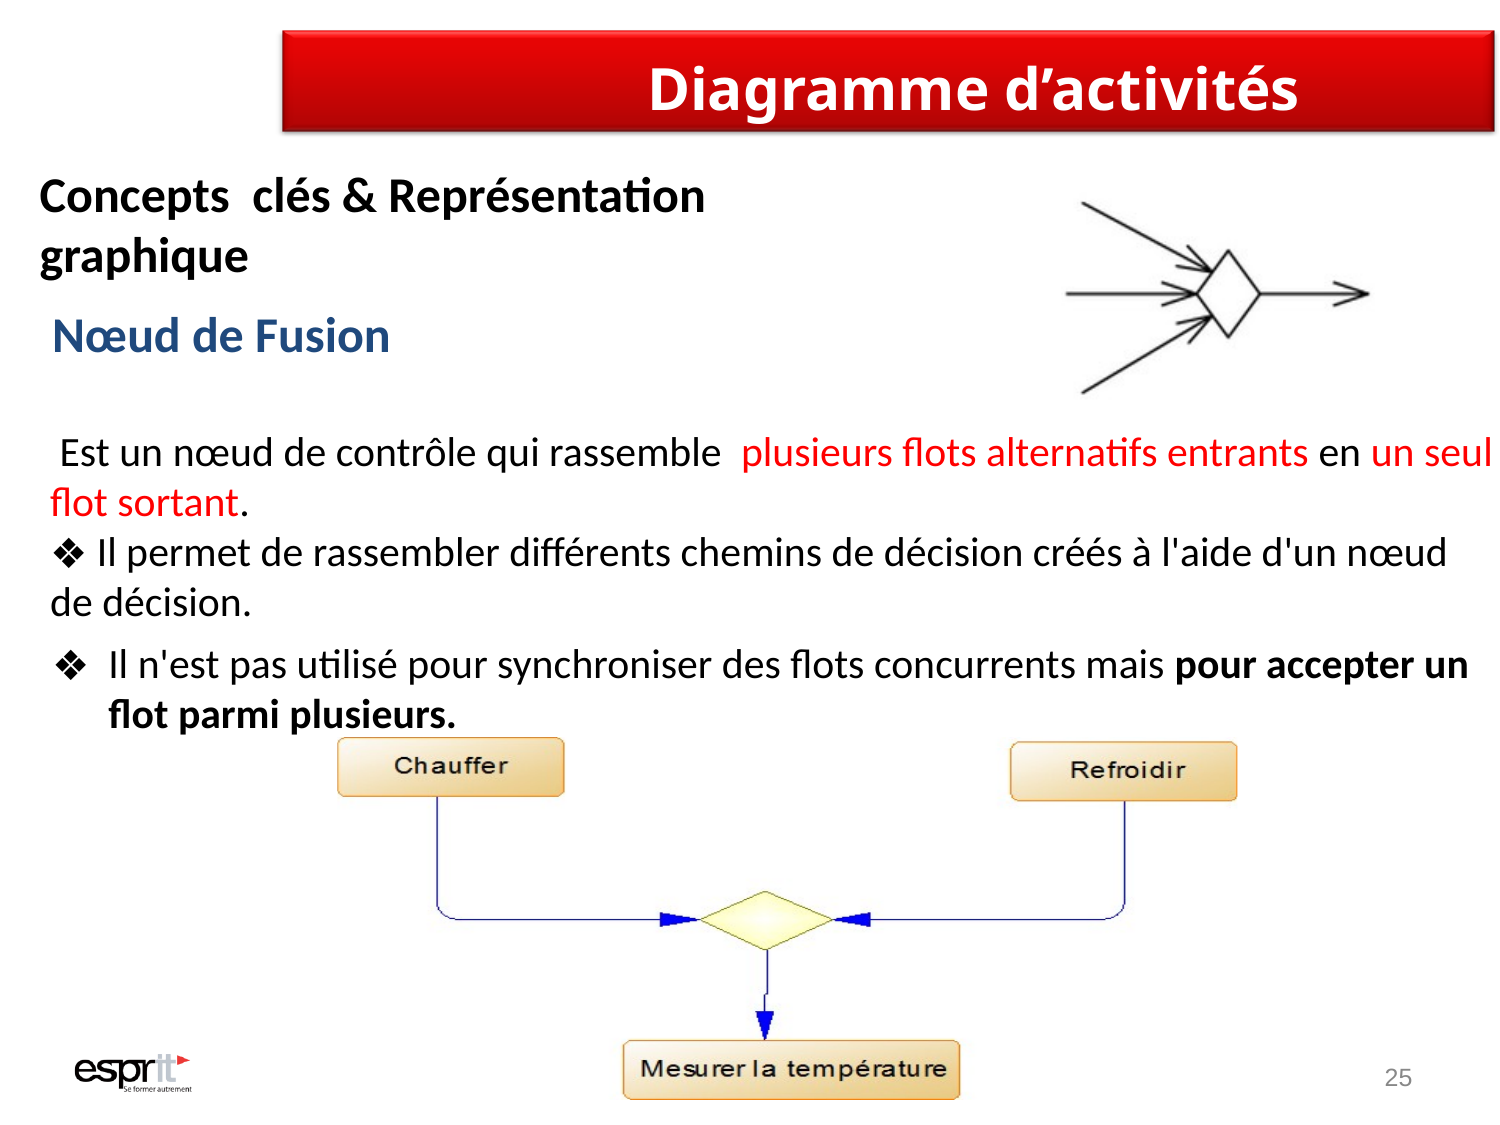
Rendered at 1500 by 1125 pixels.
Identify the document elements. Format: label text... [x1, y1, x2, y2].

title Diagramme d’activités [324, 50, 1500, 123]
text_box [337, 737, 1238, 1100]
text_box Concepts clés & Représentation graphique [37, 160, 863, 224]
text_box [1024, 174, 1414, 428]
list Nœud de Fusion Est un nœud de contrôle qui rassemble plusieurs flots alternatifs entrants en un seul flot sortant. Il permet de rassembler différents chemins de décision créés à l'aide d'un nœud de décision. Il n'est pas utilisé pour synchroniser des flots concurrents mais pour accepter un flot parmi plusieurs. [50, 299, 1500, 1107]
text_box [275, 29, 1500, 138]
